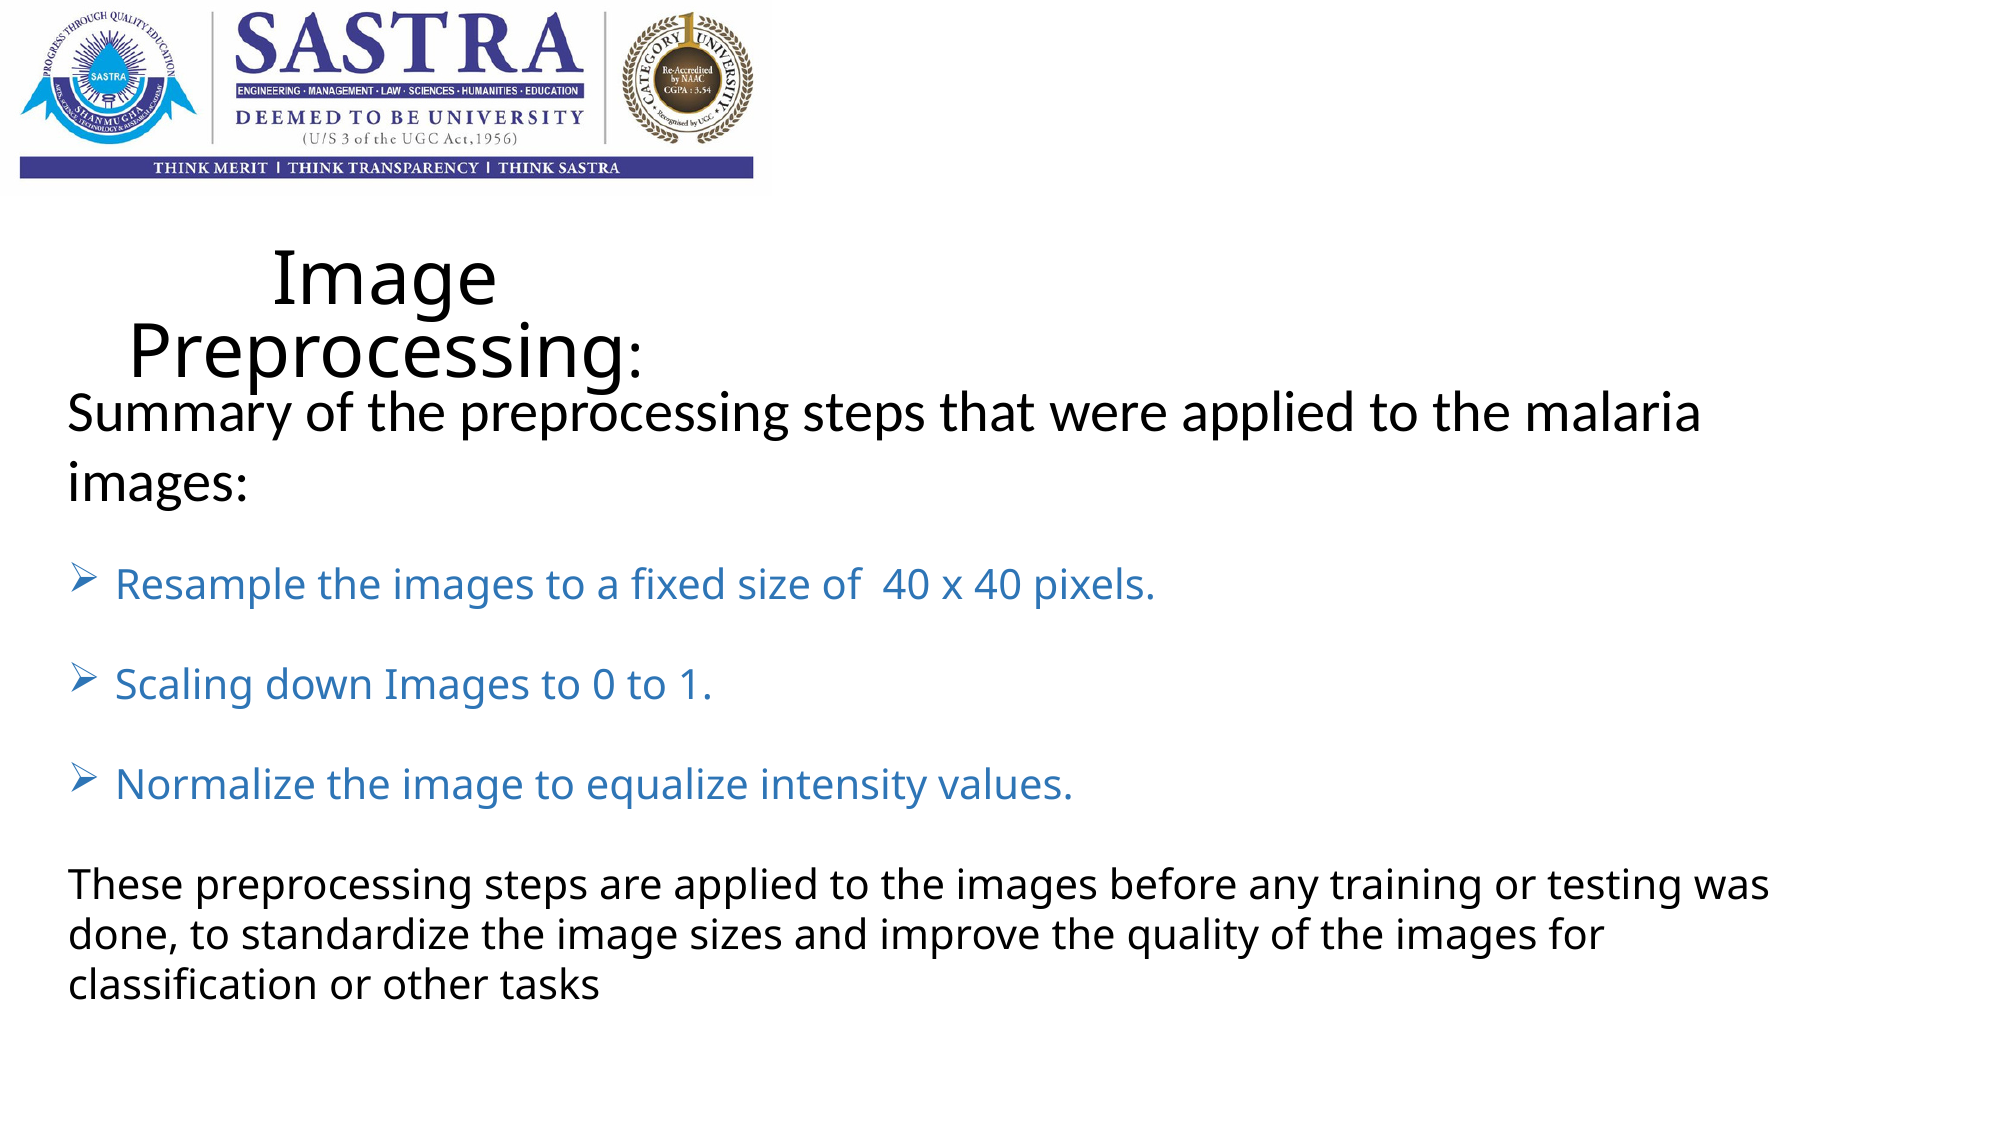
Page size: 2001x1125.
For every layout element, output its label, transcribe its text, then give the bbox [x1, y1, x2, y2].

picture [0, 0, 772, 196]
text_box Image Preprocessing: [7, 245, 764, 393]
text_box Summary of the preprocessing steps that were applied to the malaria images: Resample the images to a fixed size of 40 x 40 pixels. Scaling down Images to 0 to 1. Normalize the image to equalize intensity values. These preprocessing steps are applied to the images before any training or testing was done, to standardize the image sizes and improve the quality of the images for classification or other tasks [53, 365, 1799, 1016]
